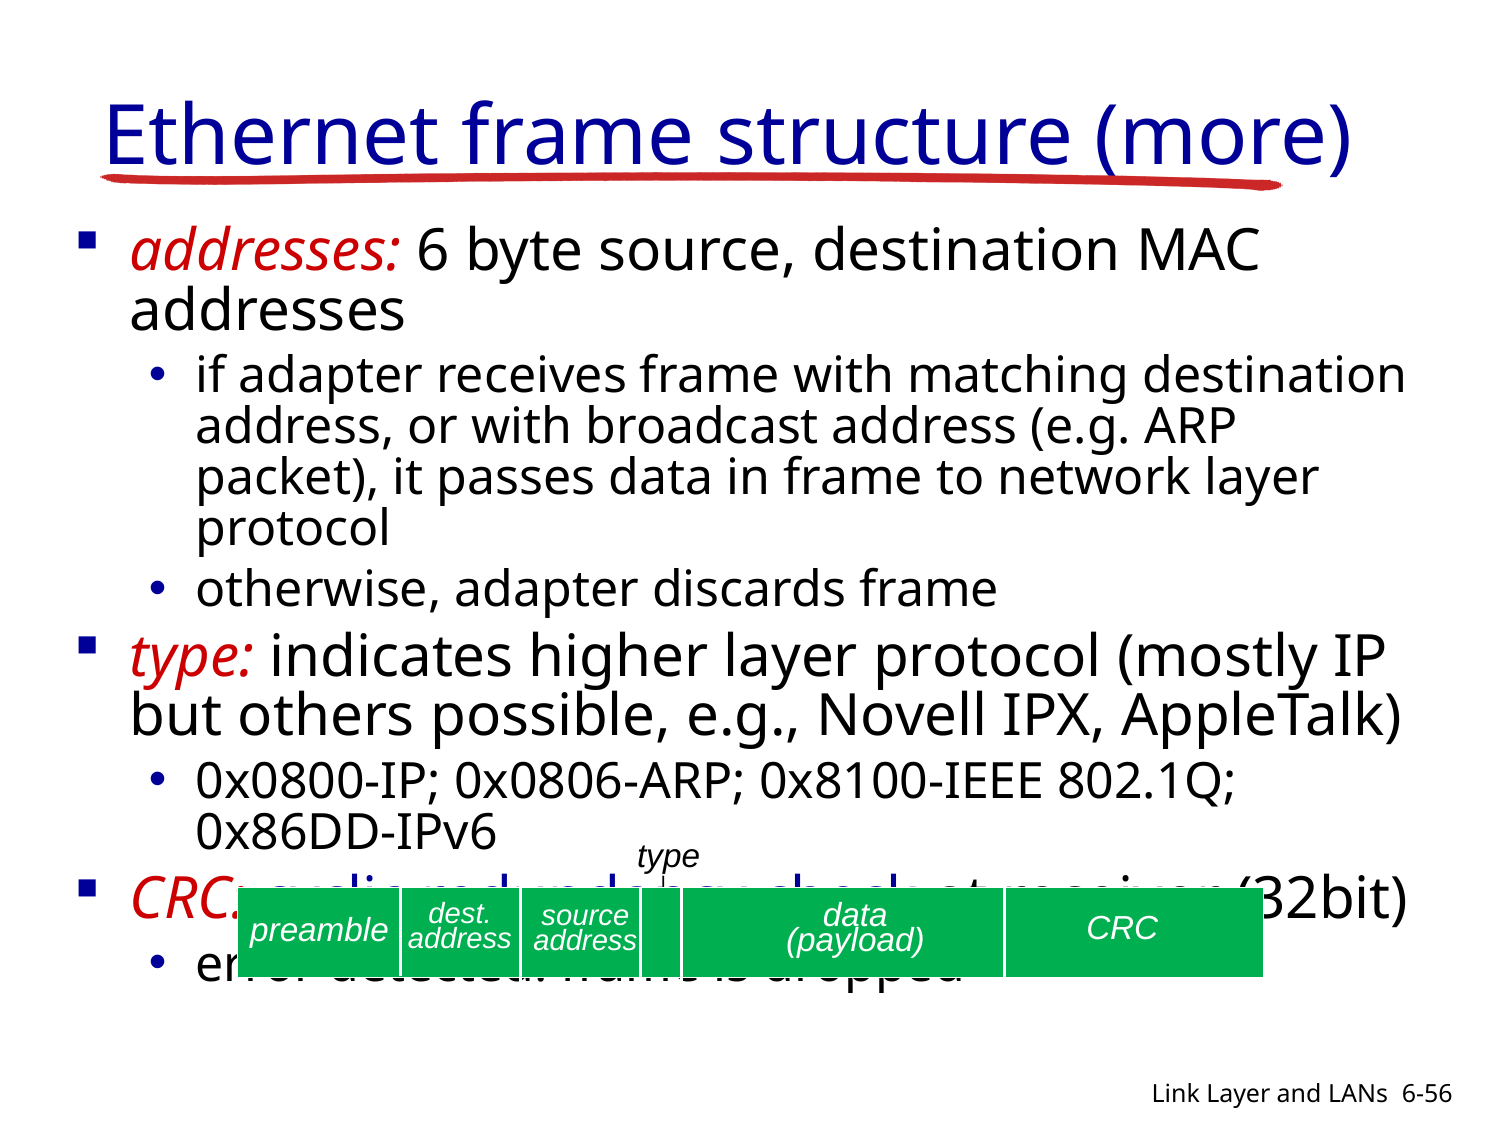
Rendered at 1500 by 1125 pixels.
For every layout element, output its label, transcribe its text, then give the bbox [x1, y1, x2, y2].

title Ethernet frame structure (more) [87, 37, 1413, 215]
footer Link Layer and LANs [1045, 1069, 1404, 1110]
slide_number 6-56 [1387, 1069, 1478, 1115]
picture [95, 166, 1296, 196]
list addresses: 6 byte source, destination MAC addresses if adapter receives frame with matching destination address, or with broadcast address (e.g. ARP packet), it passes data in frame to network layer protocol otherwise, adapter discards frame type: indicates higher layer protocol (mostly IP but others possible, e.g., Novell IPX, AppleTalk) 0x0800-IP; 0x0806-ARP; 0x8100-IEEE 802.1Q; 0x86DD-IPv6 CRC: cyclic redundancy check at receiver (32bit) error detected: frame is dropped [58, 215, 1450, 838]
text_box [231, 826, 1264, 990]
